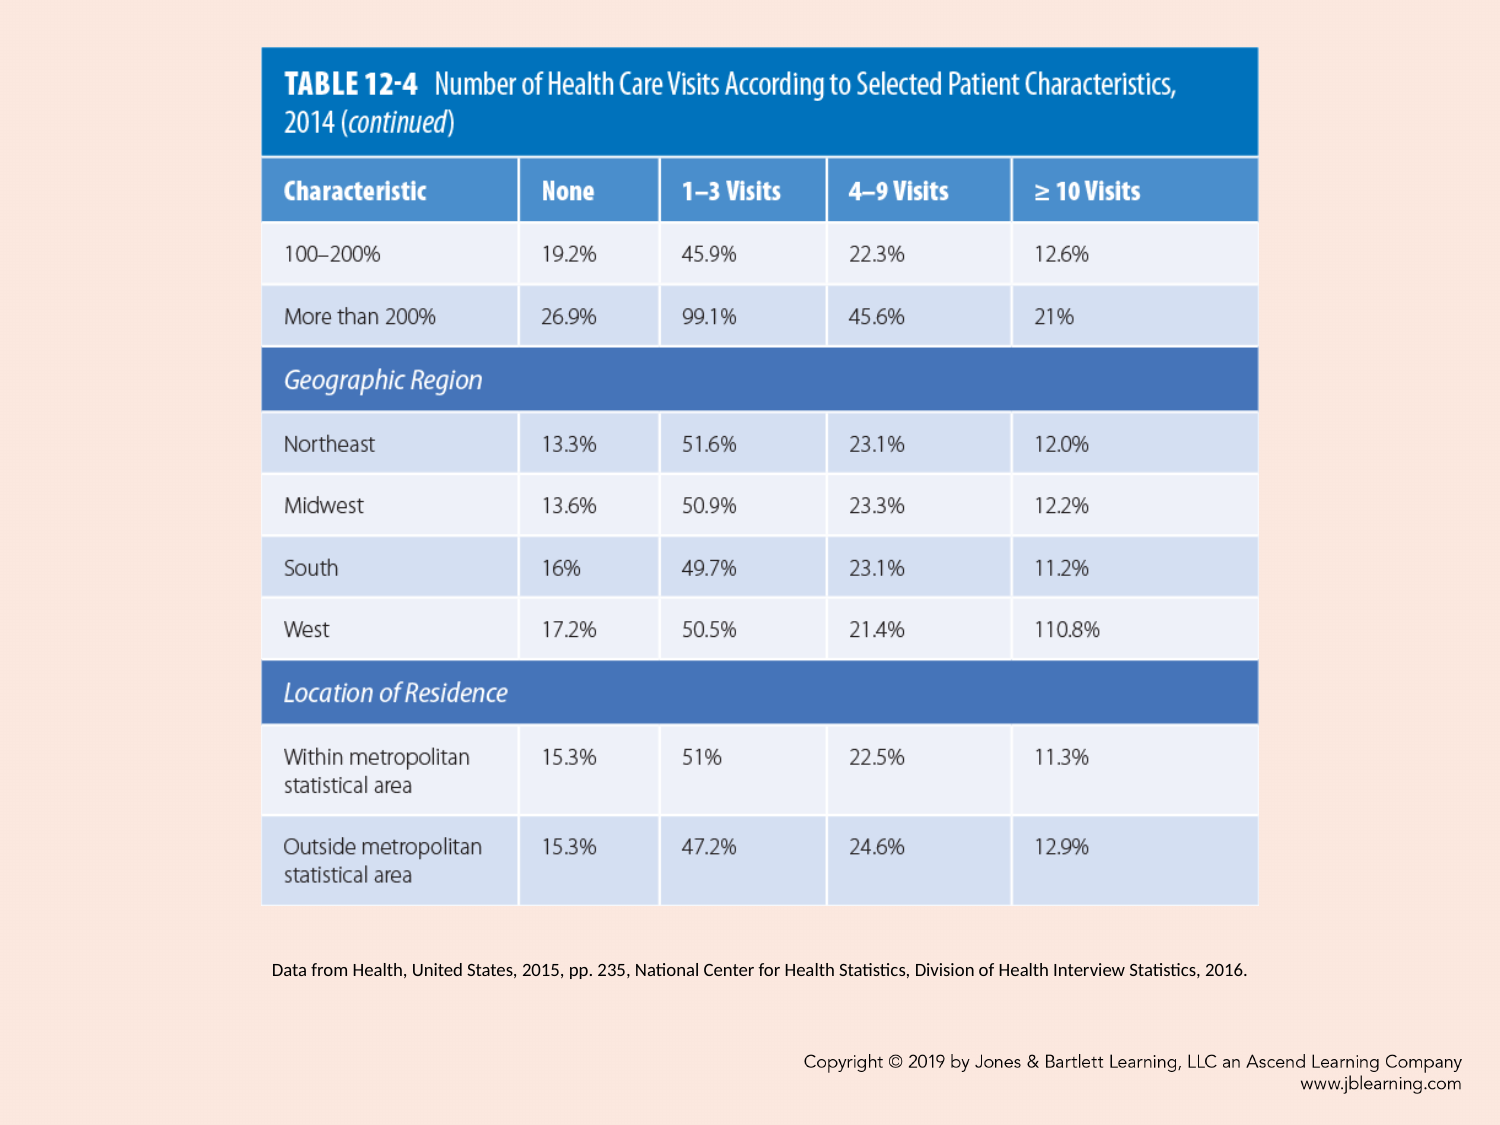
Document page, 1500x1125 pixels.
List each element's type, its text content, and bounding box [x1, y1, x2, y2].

text_box Data from Health, United States, 2015, pp. 235, National Center for Health Statistics, Division of Health Interview Statistics, 2016. [257, 950, 1263, 988]
picture [0, 0, 1500, 1125]
